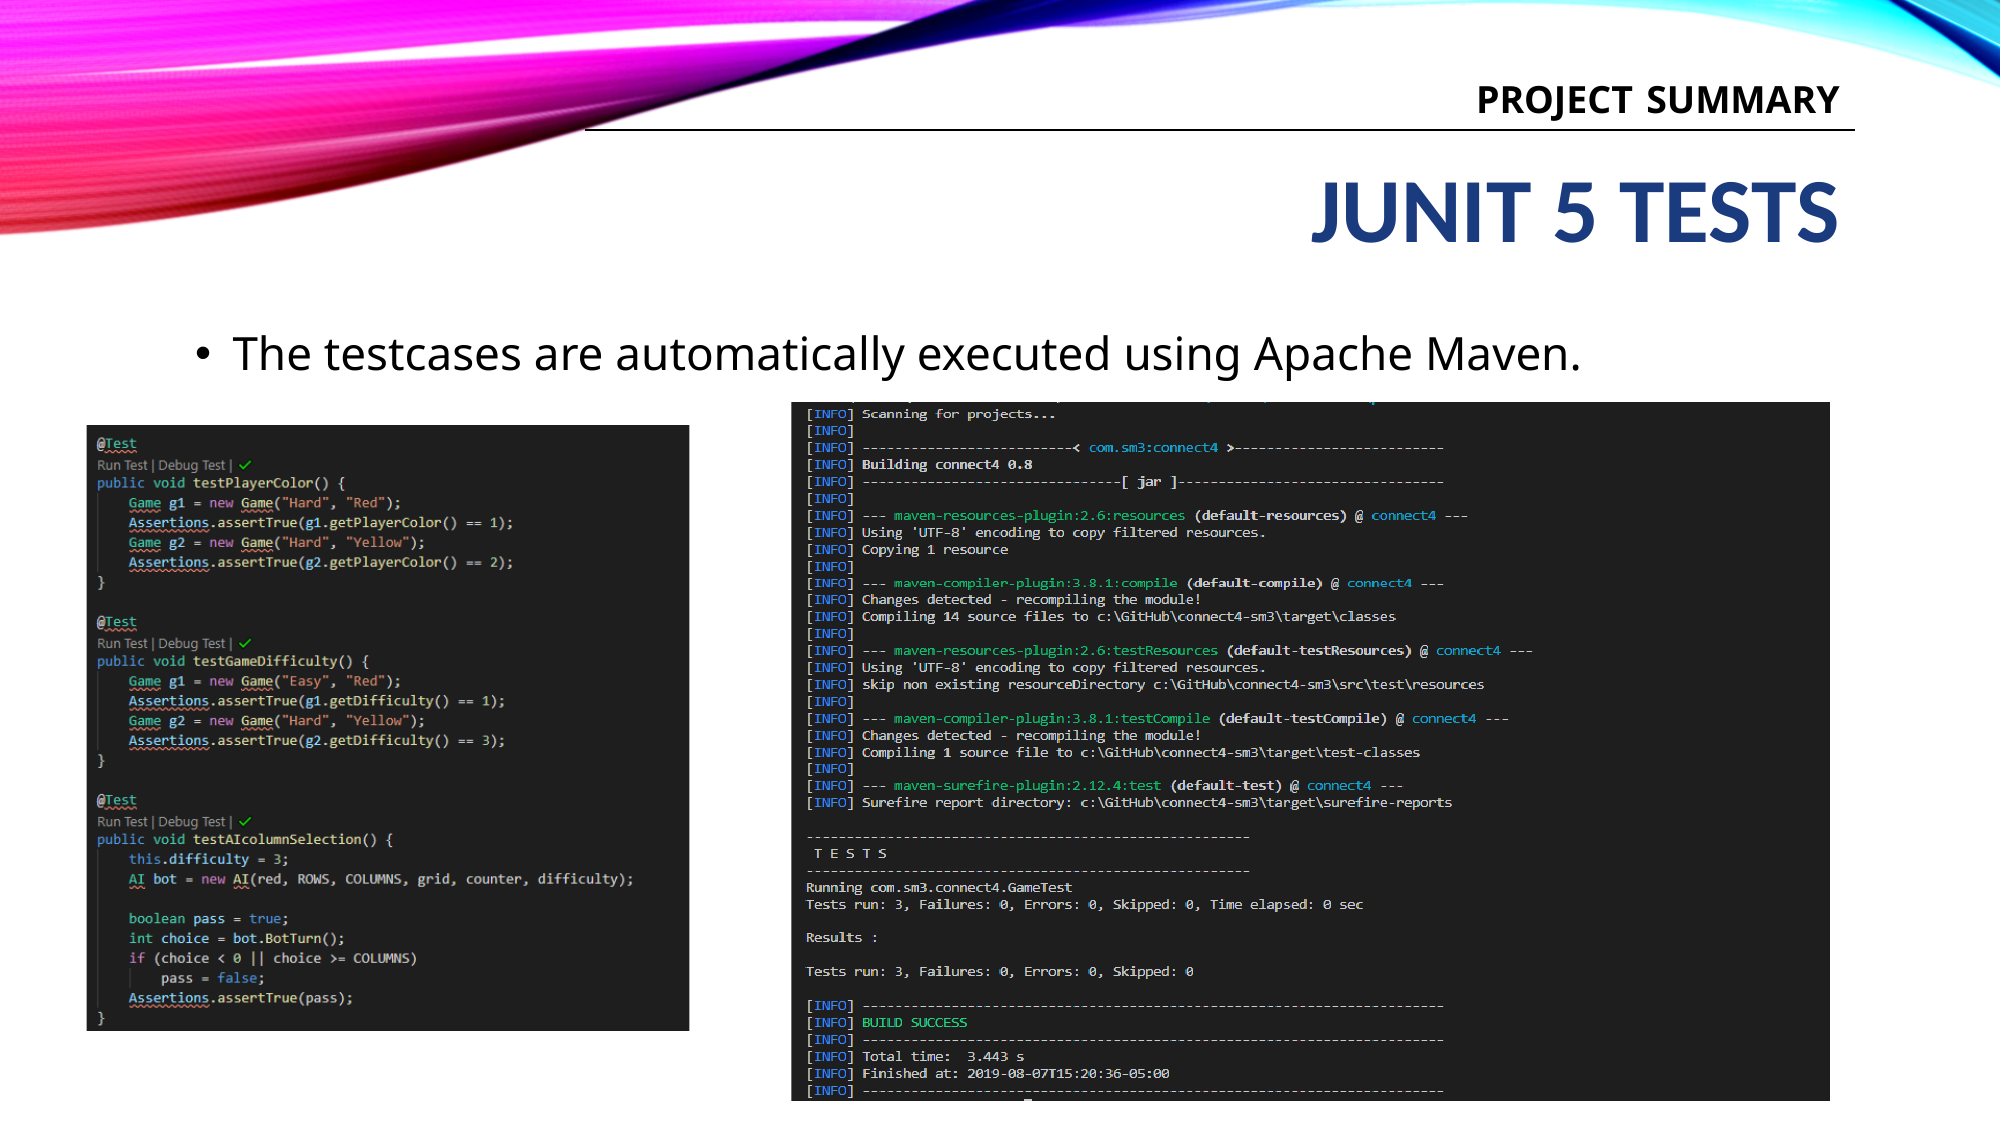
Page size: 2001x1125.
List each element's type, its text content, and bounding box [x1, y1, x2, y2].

list The testcases are automatically executed using Apache Maven. [180, 323, 1830, 403]
picture [791, 402, 1831, 1101]
title Project Summary [204, 57, 1855, 137]
picture [1910, 0, 2000, 45]
picture [1890, 0, 2000, 75]
picture [0, 0, 2000, 237]
picture [86, 424, 690, 1031]
text_box Junit 5 Tests [204, 146, 1855, 280]
